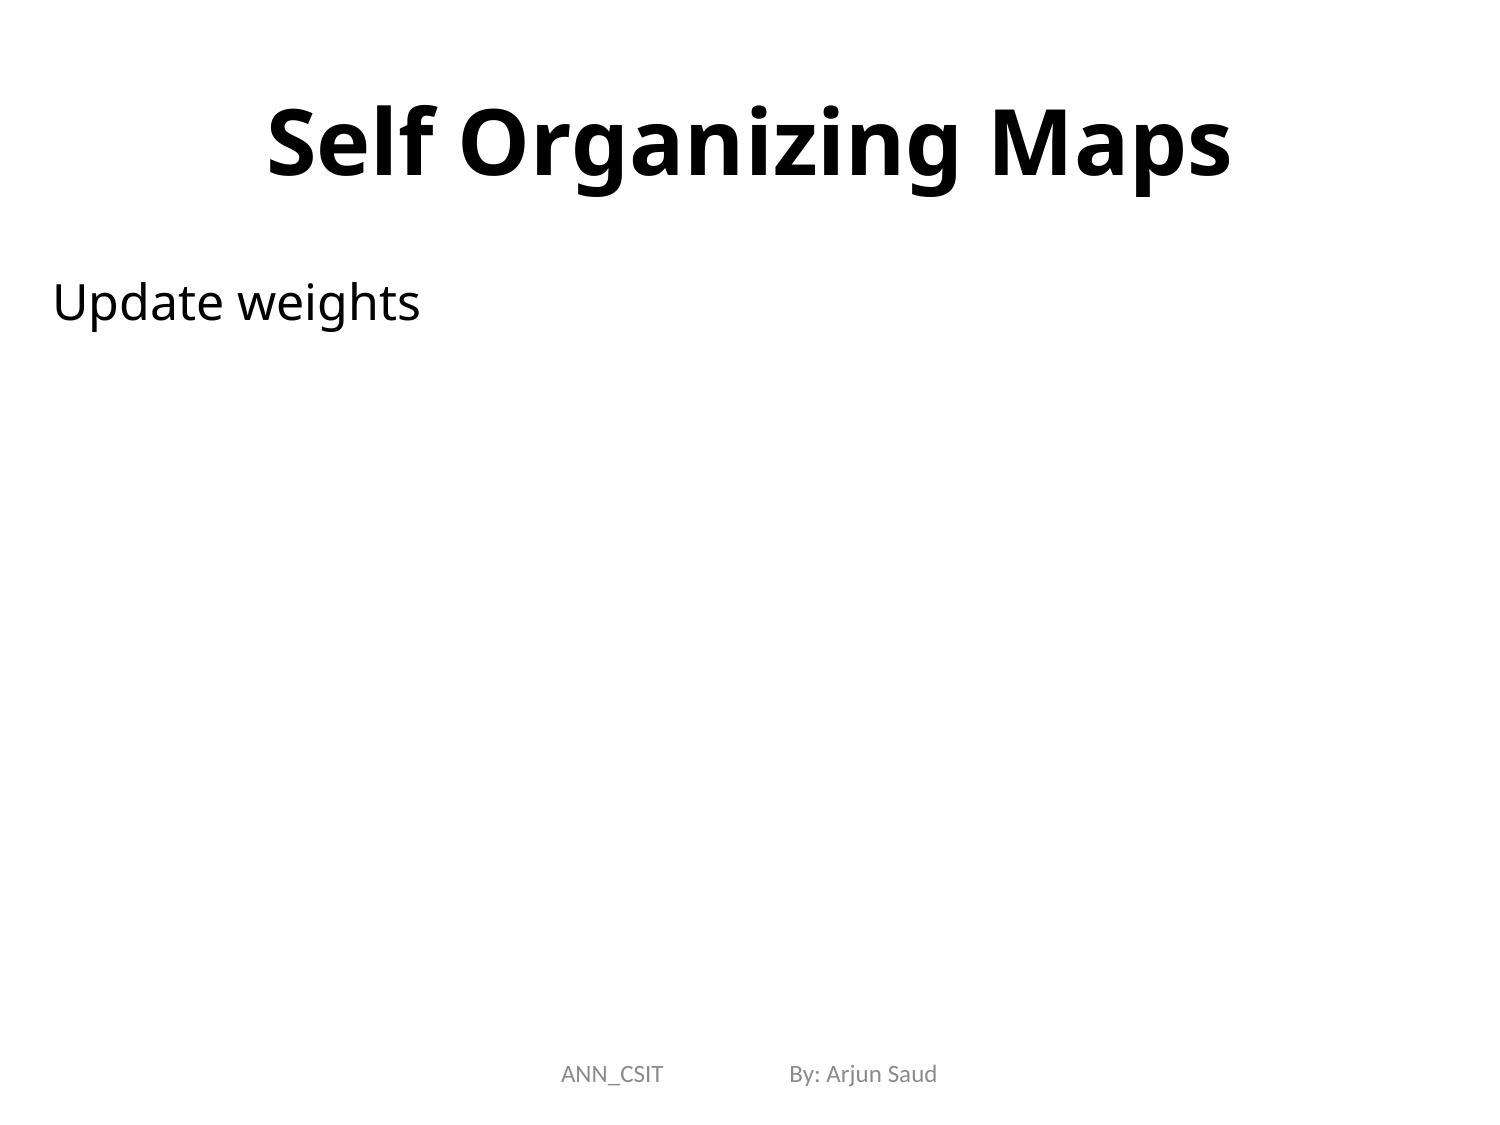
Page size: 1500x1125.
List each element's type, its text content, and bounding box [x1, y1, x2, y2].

footer ANN_CSIT By: Arjun Saud [512, 1042, 988, 1103]
title Self Organizing Maps [75, 45, 1425, 233]
list Update weights [37, 262, 1475, 1005]
